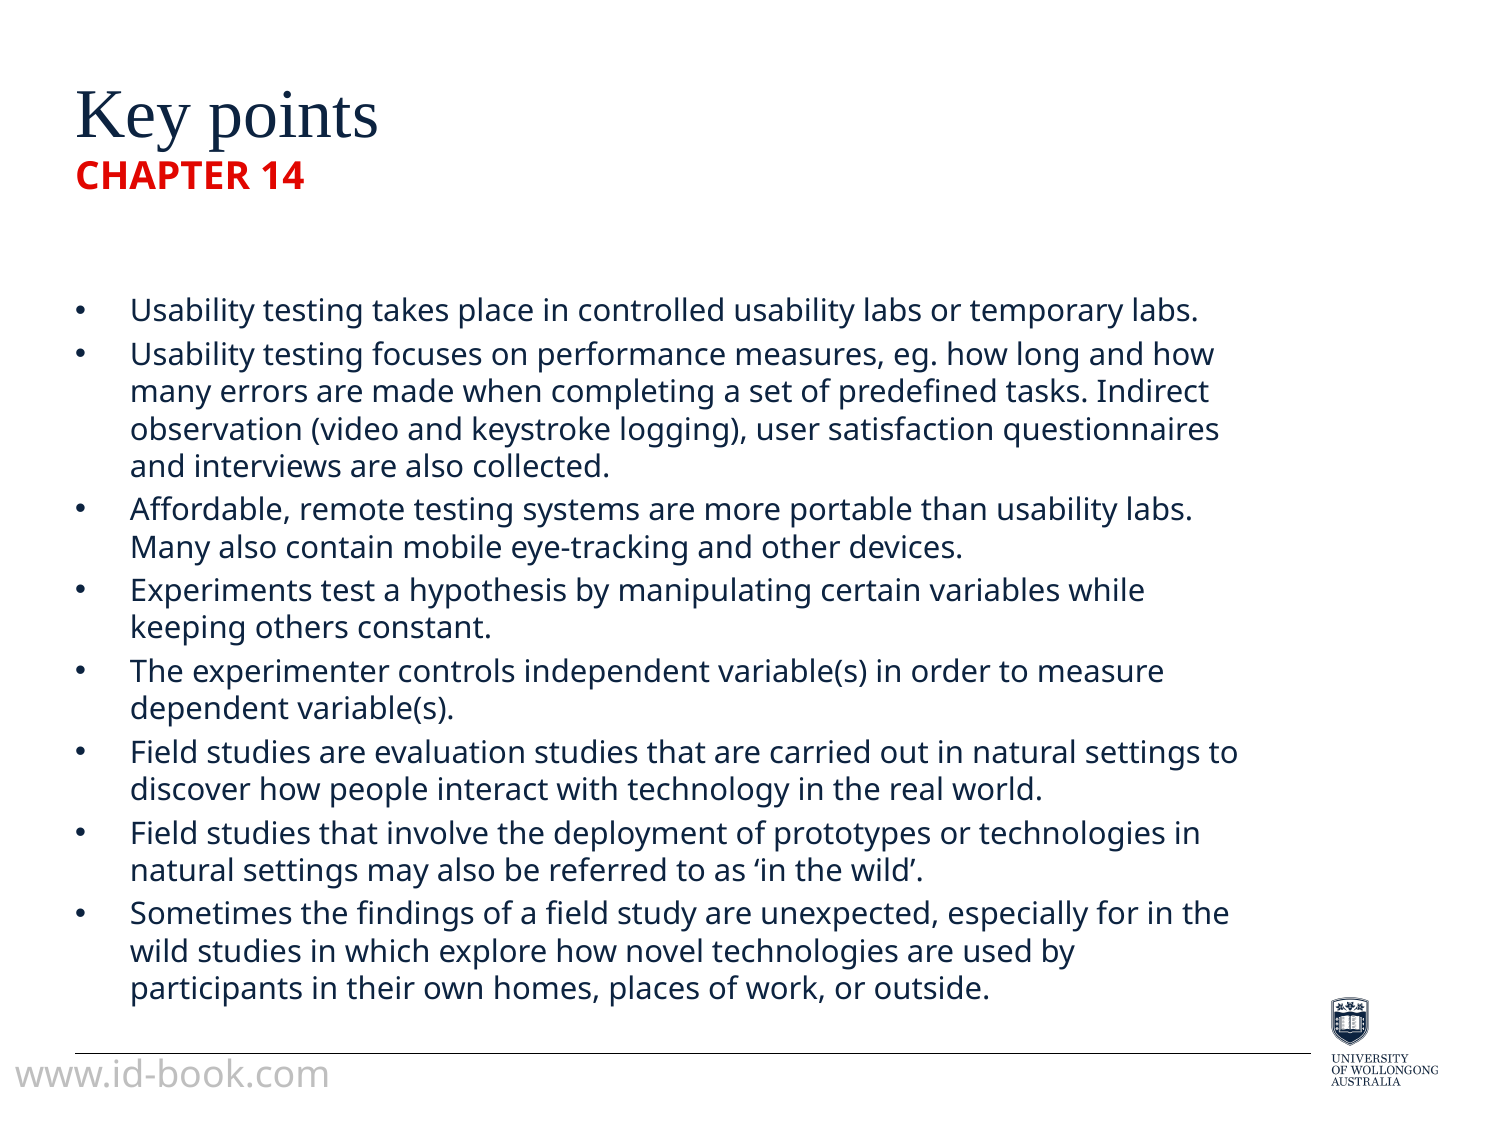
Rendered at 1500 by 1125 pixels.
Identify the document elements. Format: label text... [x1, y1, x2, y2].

title Key points CHAPTER 14 [75, 67, 1270, 207]
footer www.id-book.com [0, 1042, 475, 1103]
list Usability testing takes place in controlled usability labs or temporary labs. Usability testing focuses on performance measures, eg. how long and how many errors are made when completing a set of predefined tasks. Indirect observation (video and keystroke logging), user satisfaction questionnaires and interviews are also collected. Affordable, remote testing systems are more portable than usability labs. Many also contain mobile eye-tracking and other devices. Experiments test a hypothesis by manipulating certain variables while keeping others constant. The experimenter controls independent variable(s) in order to measure dependent variable(s). Field studies are evaluation studies that are carried out in natural settings to discover how people interact with technology in the real world. Field studies that involve the deployment of prototypes or technologies in natural settings may also be referred to as ‘in the wild’. Sometimes the findings of a field study are unexpected, especially for in the wild studies in which explore how novel technologies are used by participants in their own homes, places of work, or outside. [75, 290, 1270, 1028]
